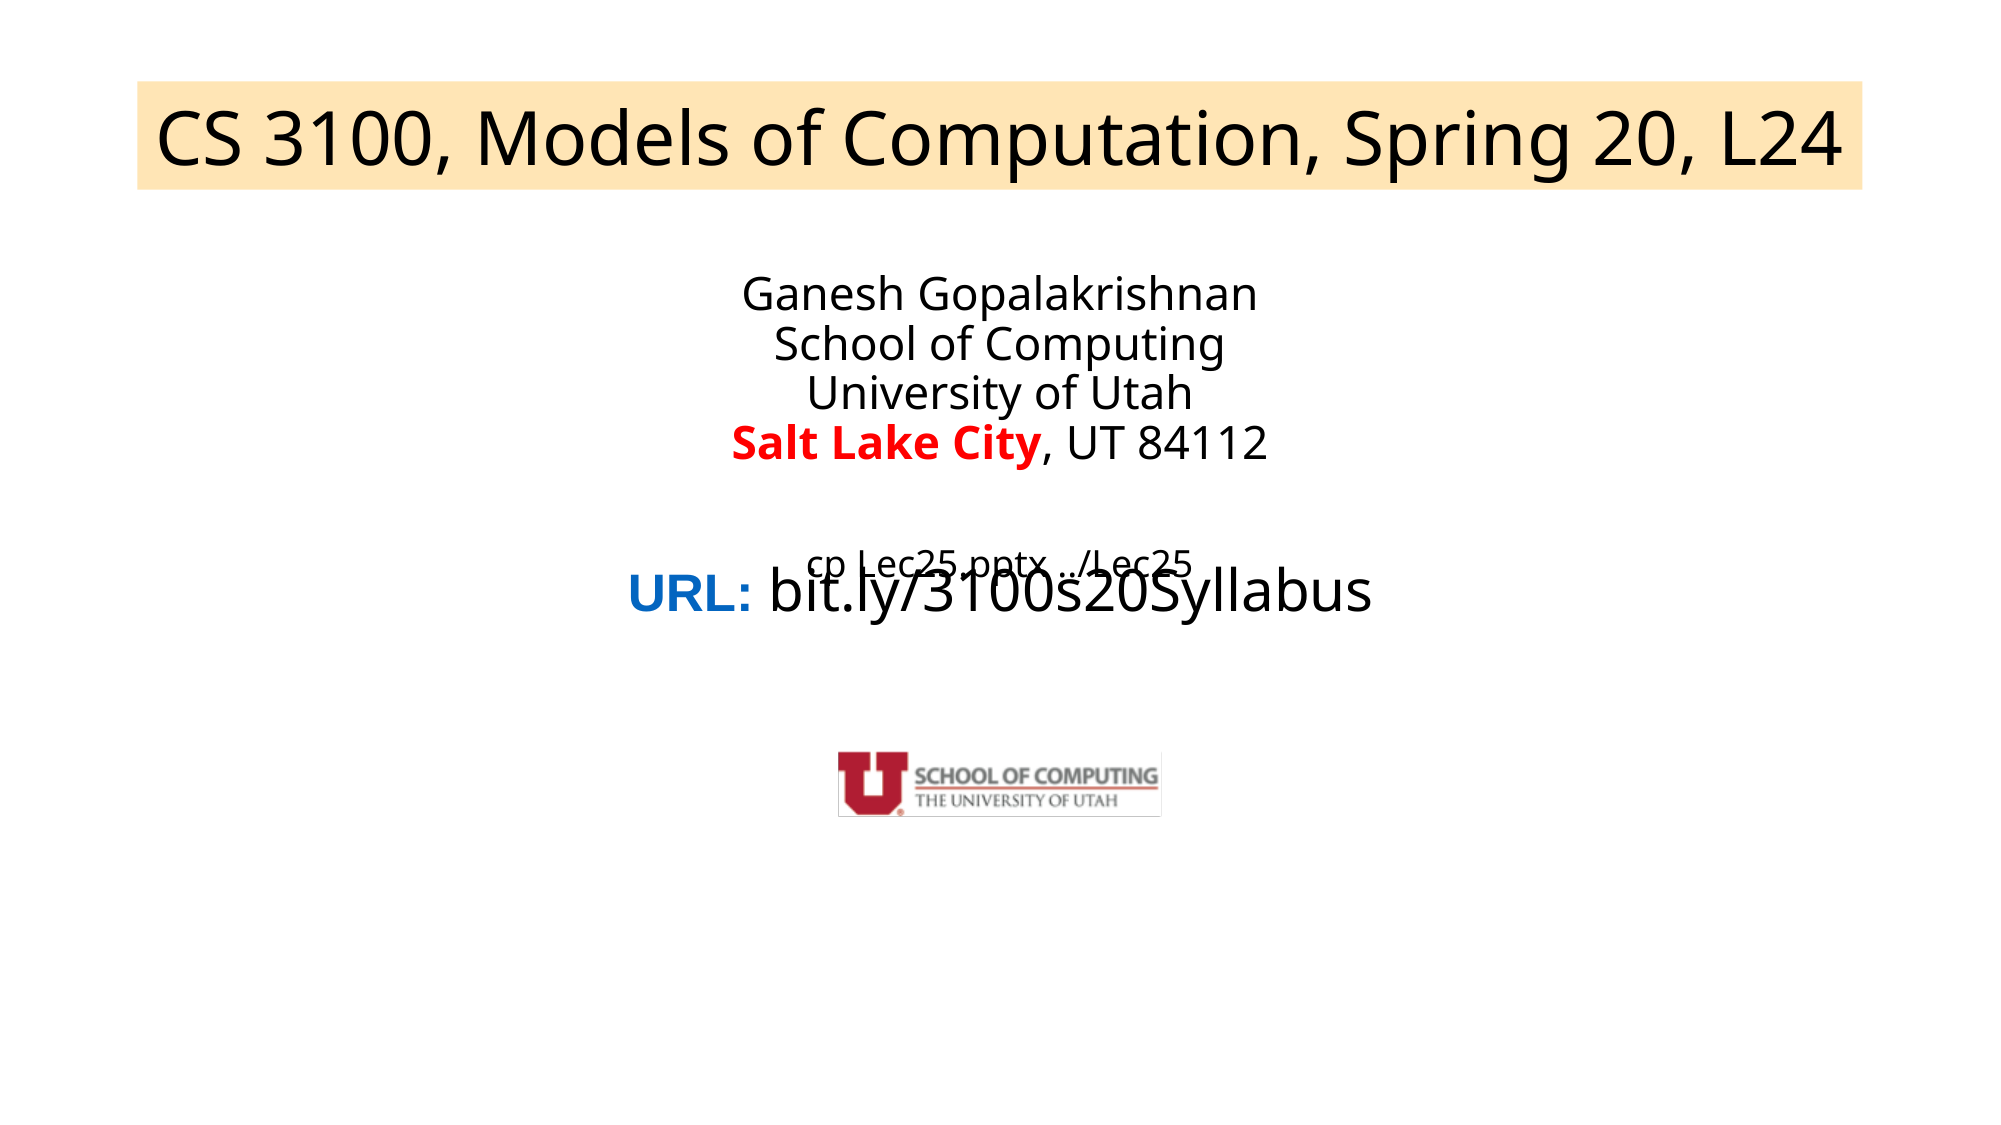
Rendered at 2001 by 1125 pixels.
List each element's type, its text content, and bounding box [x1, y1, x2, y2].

picture [837, 751, 1163, 818]
text_box cp Lec25.pptx ../Lec25 [791, 532, 1209, 592]
text_box URL: bit.ly/3100s20Syllabus [627, 553, 1374, 624]
title CS 3100, Models of Computation, Spring 20, L24 [137, 81, 1863, 190]
list Ganesh Gopalakrishnan School of Computing University of Utah Salt Lake City, UT 84112 [396, 262, 1604, 496]
